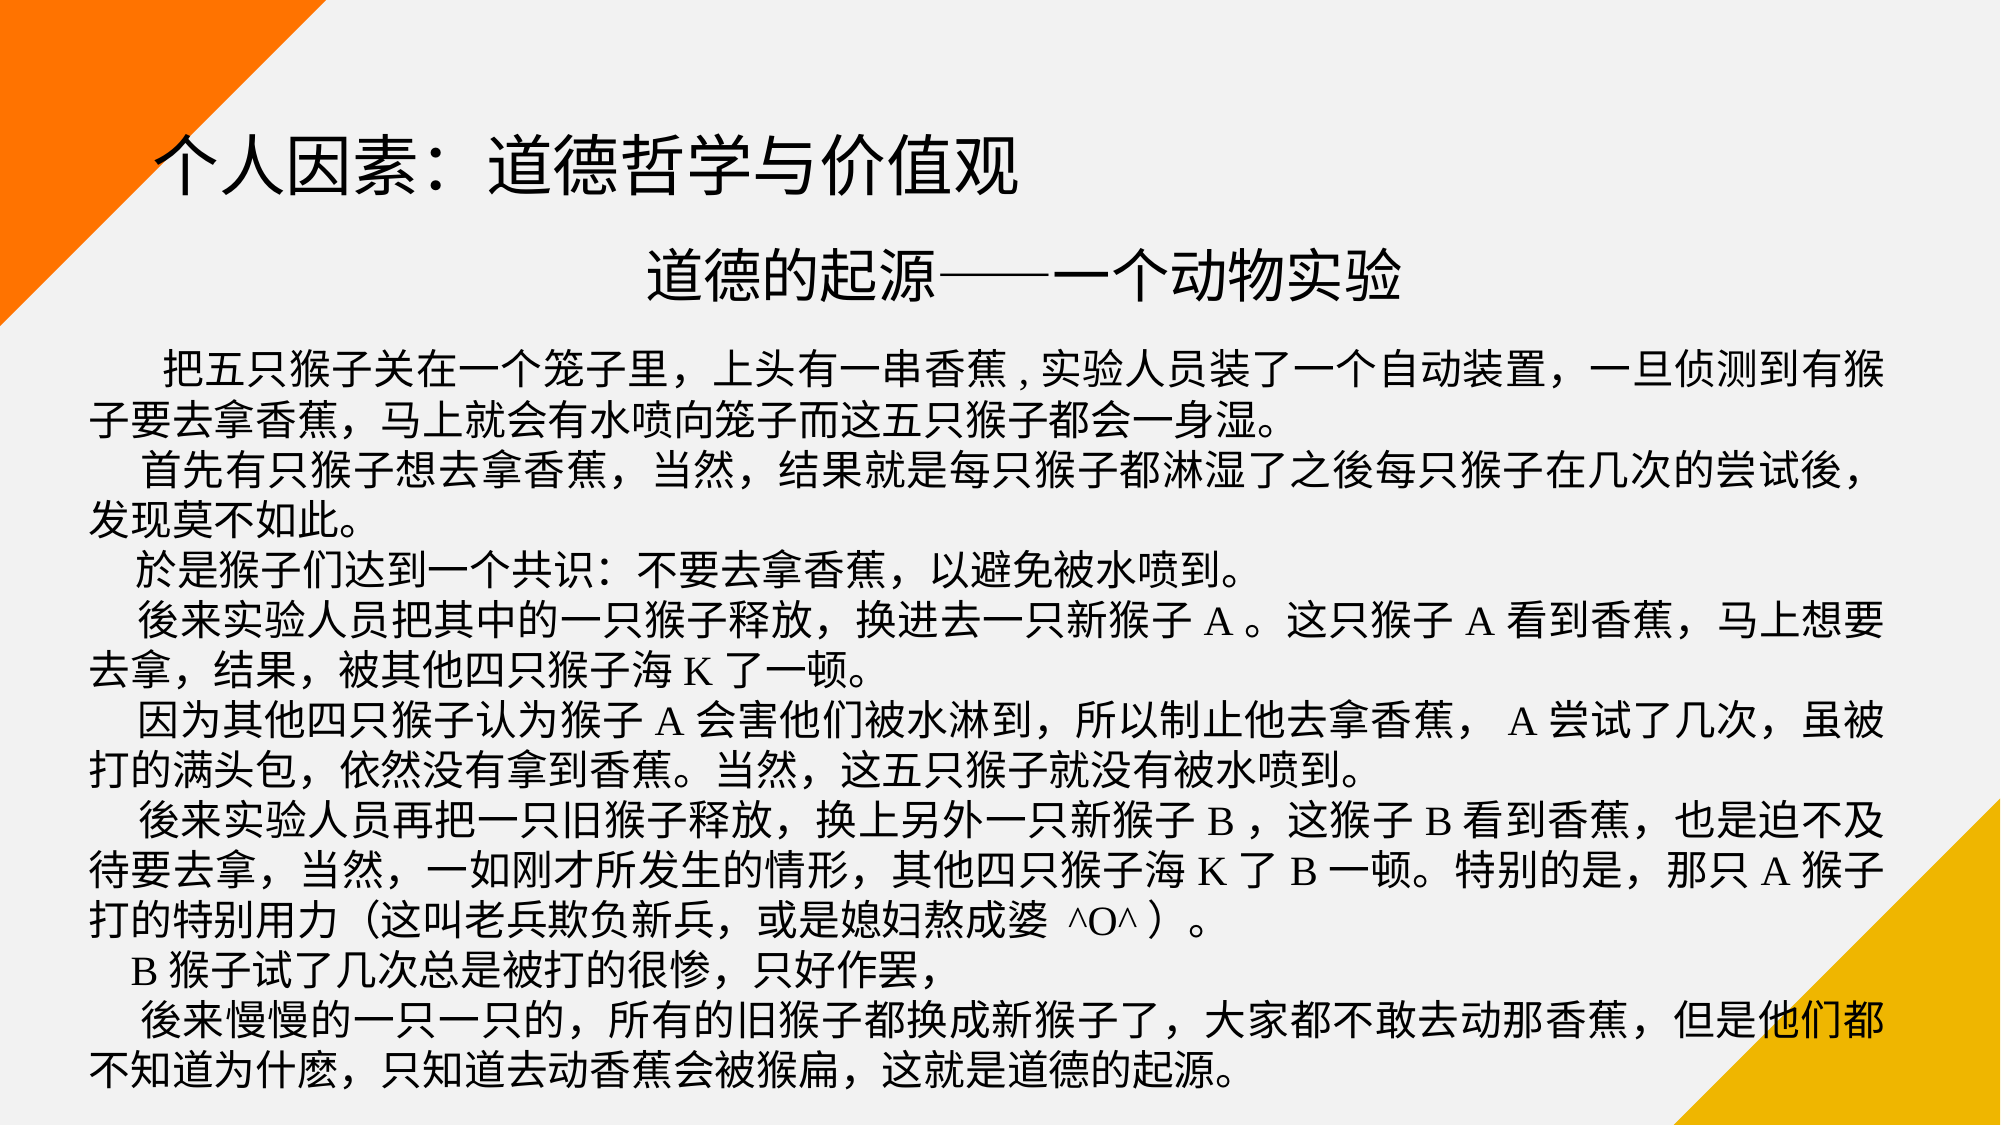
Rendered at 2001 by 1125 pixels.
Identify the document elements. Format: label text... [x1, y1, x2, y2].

text_box 把五只猴子关在一个笼子里，上头有一串香蕉,实验人员装了一个自动装置，一旦侦测到有猴子要去拿香蕉，马上就会有水喷向笼子而这五只猴子都会一身湿。 首先有只猴子想去拿香蕉，当然，结果就是每只猴子都淋湿了之後每只猴子在几次的尝试後，发现莫不如此。 於是猴子们达到一个共识：不要去拿香蕉，以避免被水喷到。 後来实验人员把其中的一只猴子释放，换进去一只新猴子A。这只猴子A看到香蕉，马上想要去拿，结果，被其他四只猴子海K了一顿。 因为其他四只猴子认为猴子A会害他们被水淋到，所以制止他去拿香蕉，A尝试了几次，虽被打的满头包，依然没有拿到香蕉。当然，这五只猴子就没有被水喷到。 後来实验人员再把一只旧猴子释放，换上另外一只新猴子B，这猴子B看到香蕉，也是迫不及待要去拿，当然，一如刚才所发生的情形，其他四只猴子海K了B一顿。特别的是，那只A猴子打的特别用力（这叫老兵欺负新兵，或是媳妇熬成婆 ^O^）。 B猴子试了几次总是被打的很惨，只好作罢， 後来慢慢的一只一只的，所有的旧猴子都换成新猴子了，大家都不敢去动那香蕉，但是他们都不知道为什麽，只知道去动香蕉会被猴扁，这就是道德的起源。 [73, 336, 1900, 1102]
text_box 道德的起源——一个动物实验 [630, 232, 1418, 317]
title 个人因素：道德哲学与价值观 [137, 59, 1863, 278]
